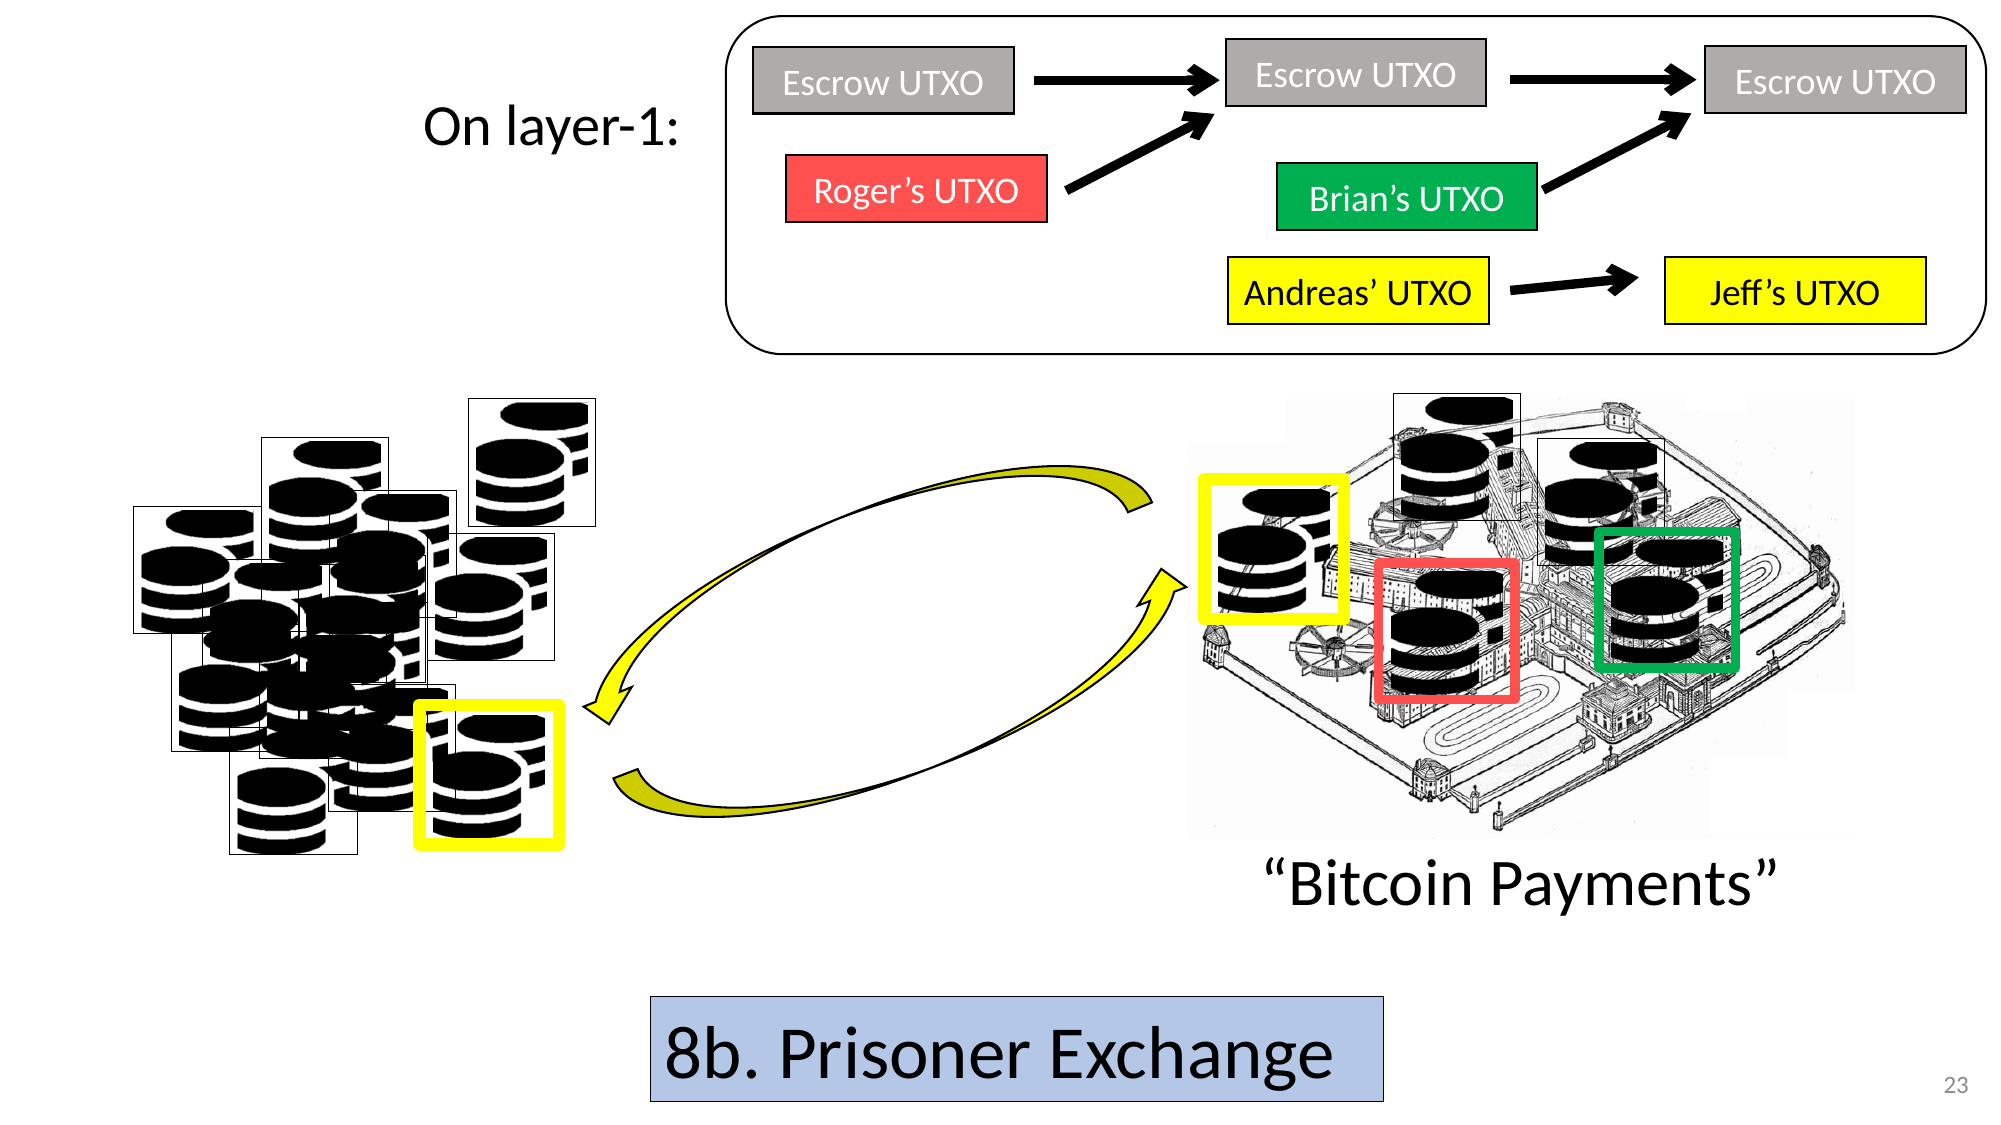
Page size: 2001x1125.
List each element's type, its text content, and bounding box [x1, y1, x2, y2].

picture [133, 437, 555, 855]
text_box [1066, 113, 1215, 191]
text_box [724, 15, 1988, 356]
text_box Jeff’s UTXO [1664, 256, 1927, 325]
text_box On layer-1: [408, 80, 697, 165]
text_box Brian’s UTXO [1276, 162, 1538, 231]
picture [467, 398, 596, 527]
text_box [1543, 113, 1692, 191]
text_box 8b. Prisoner Exchange [650, 996, 1384, 1102]
text_box [581, 465, 1154, 726]
text_box Escrow UTXO [1704, 45, 1967, 114]
picture [1187, 393, 1855, 839]
text_box “Bitcoin Payments” [1245, 839, 1796, 926]
text_box Andreas’ UTXO [1227, 256, 1490, 325]
text_box [612, 567, 1187, 818]
slide_number 23 [1533, 1053, 1984, 1114]
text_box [1510, 277, 1639, 291]
